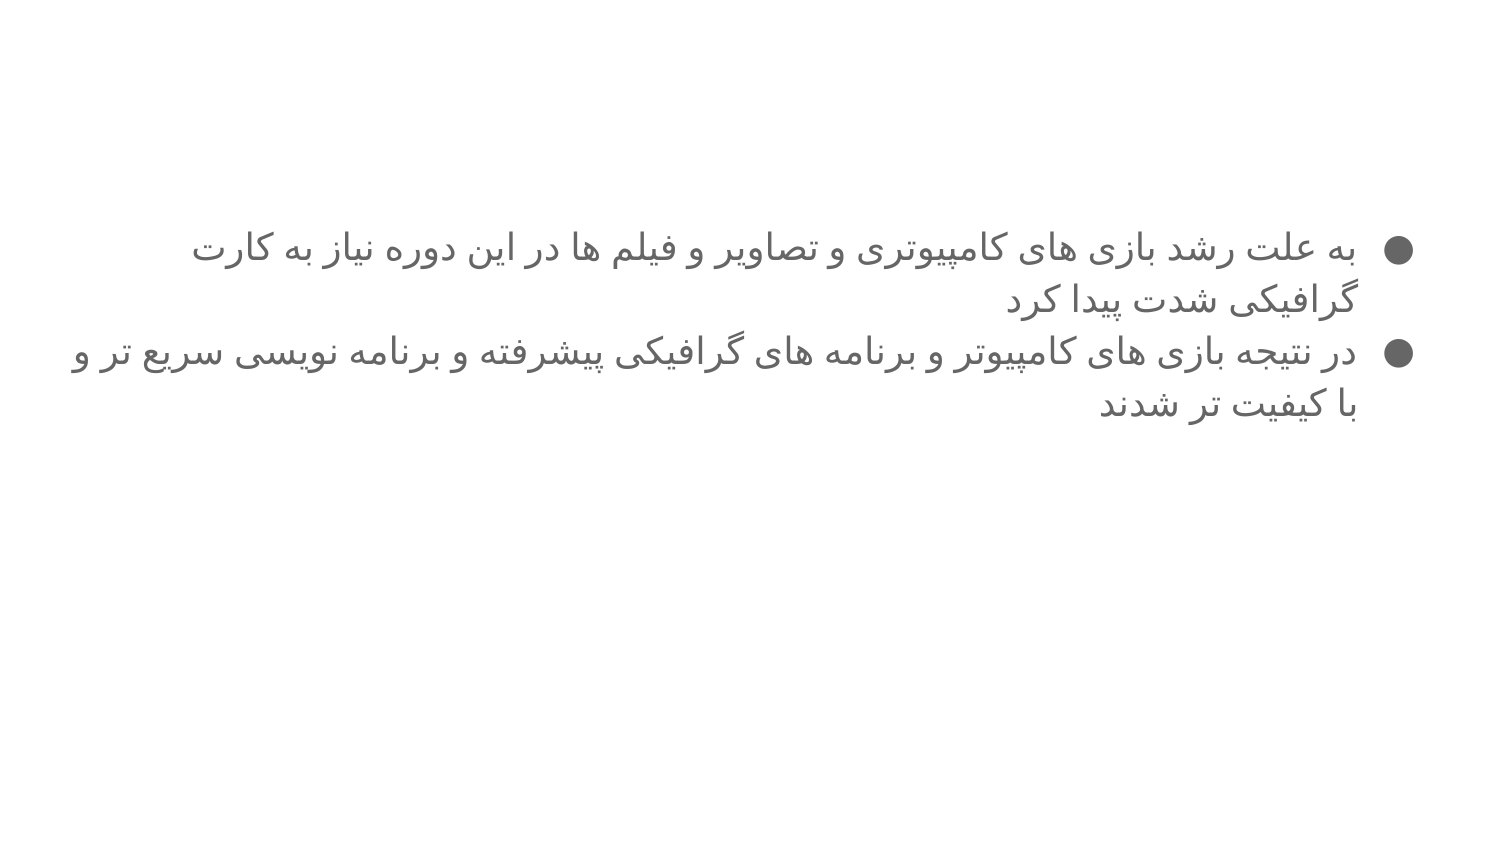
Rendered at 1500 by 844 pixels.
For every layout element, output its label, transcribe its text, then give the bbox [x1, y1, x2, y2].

list به علت رشد بازی های کامپیوتری و تصاویر و فیلم ها در این دوره نیاز به کارت گرافیکی شدت پیدا کرد در نتیجه بازی های کامپیوتر و برنامه های گرافیکی پیشرفته و برنامه نویسی سریع تر و با کیفیت تر شدند [51, 201, 1449, 750]
